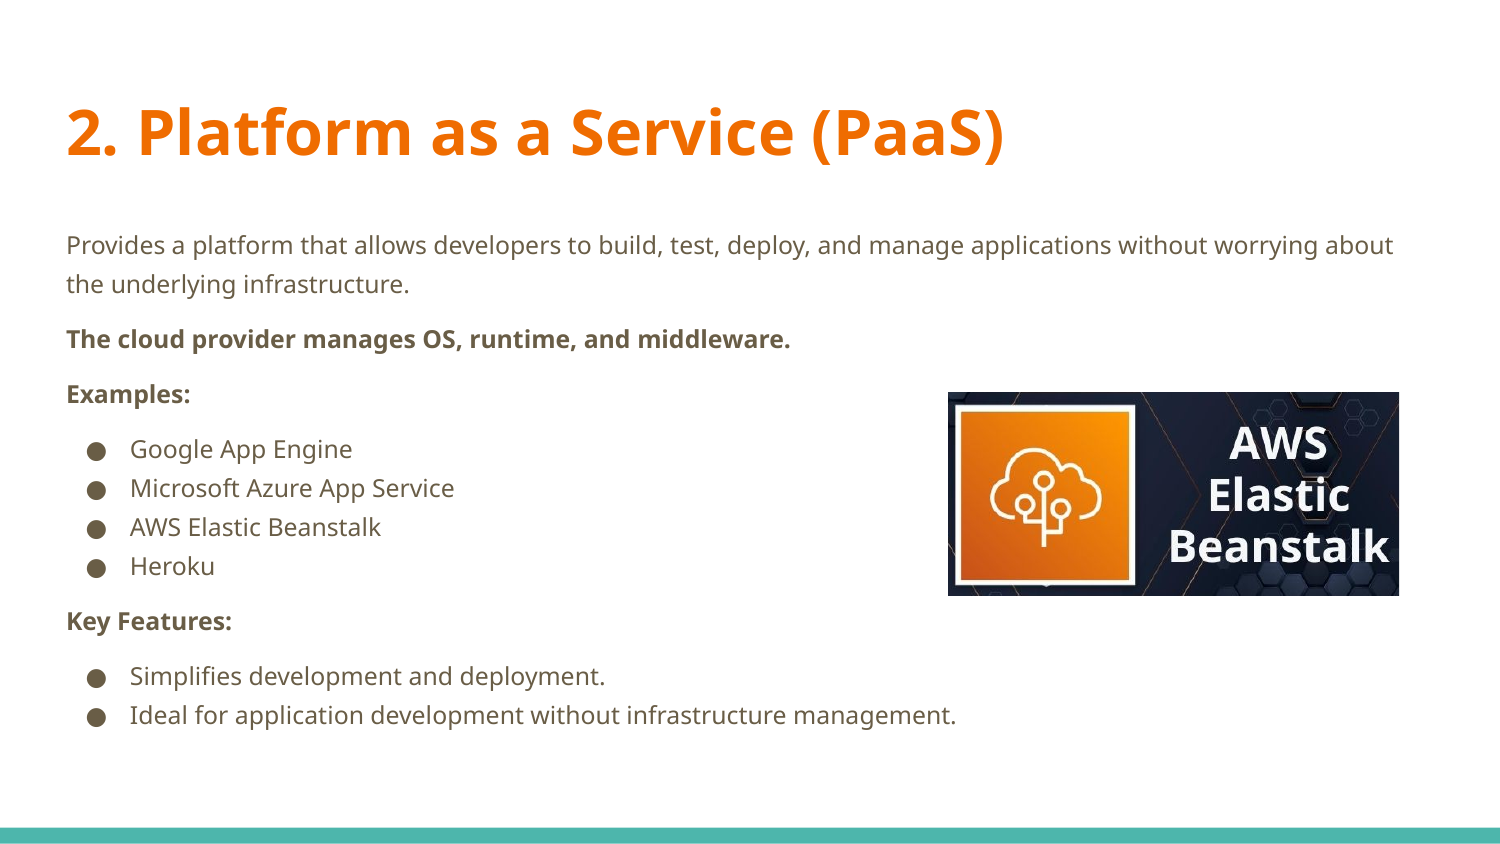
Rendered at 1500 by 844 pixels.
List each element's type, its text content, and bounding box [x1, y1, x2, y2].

list Provides a platform that allows developers to build, test, deploy, and manage applications without worrying about the underlying infrastructure. The cloud provider manages OS, runtime, and middleware. Examples: Google App Engine Microsoft Azure App Service AWS Elastic Beanstalk Heroku Key Features: Simplifies development and deployment. Ideal for application development without infrastructure management. [51, 207, 1449, 750]
title 2. Platform as a Service (PaaS) [51, 72, 1449, 189]
picture [947, 392, 1400, 597]
